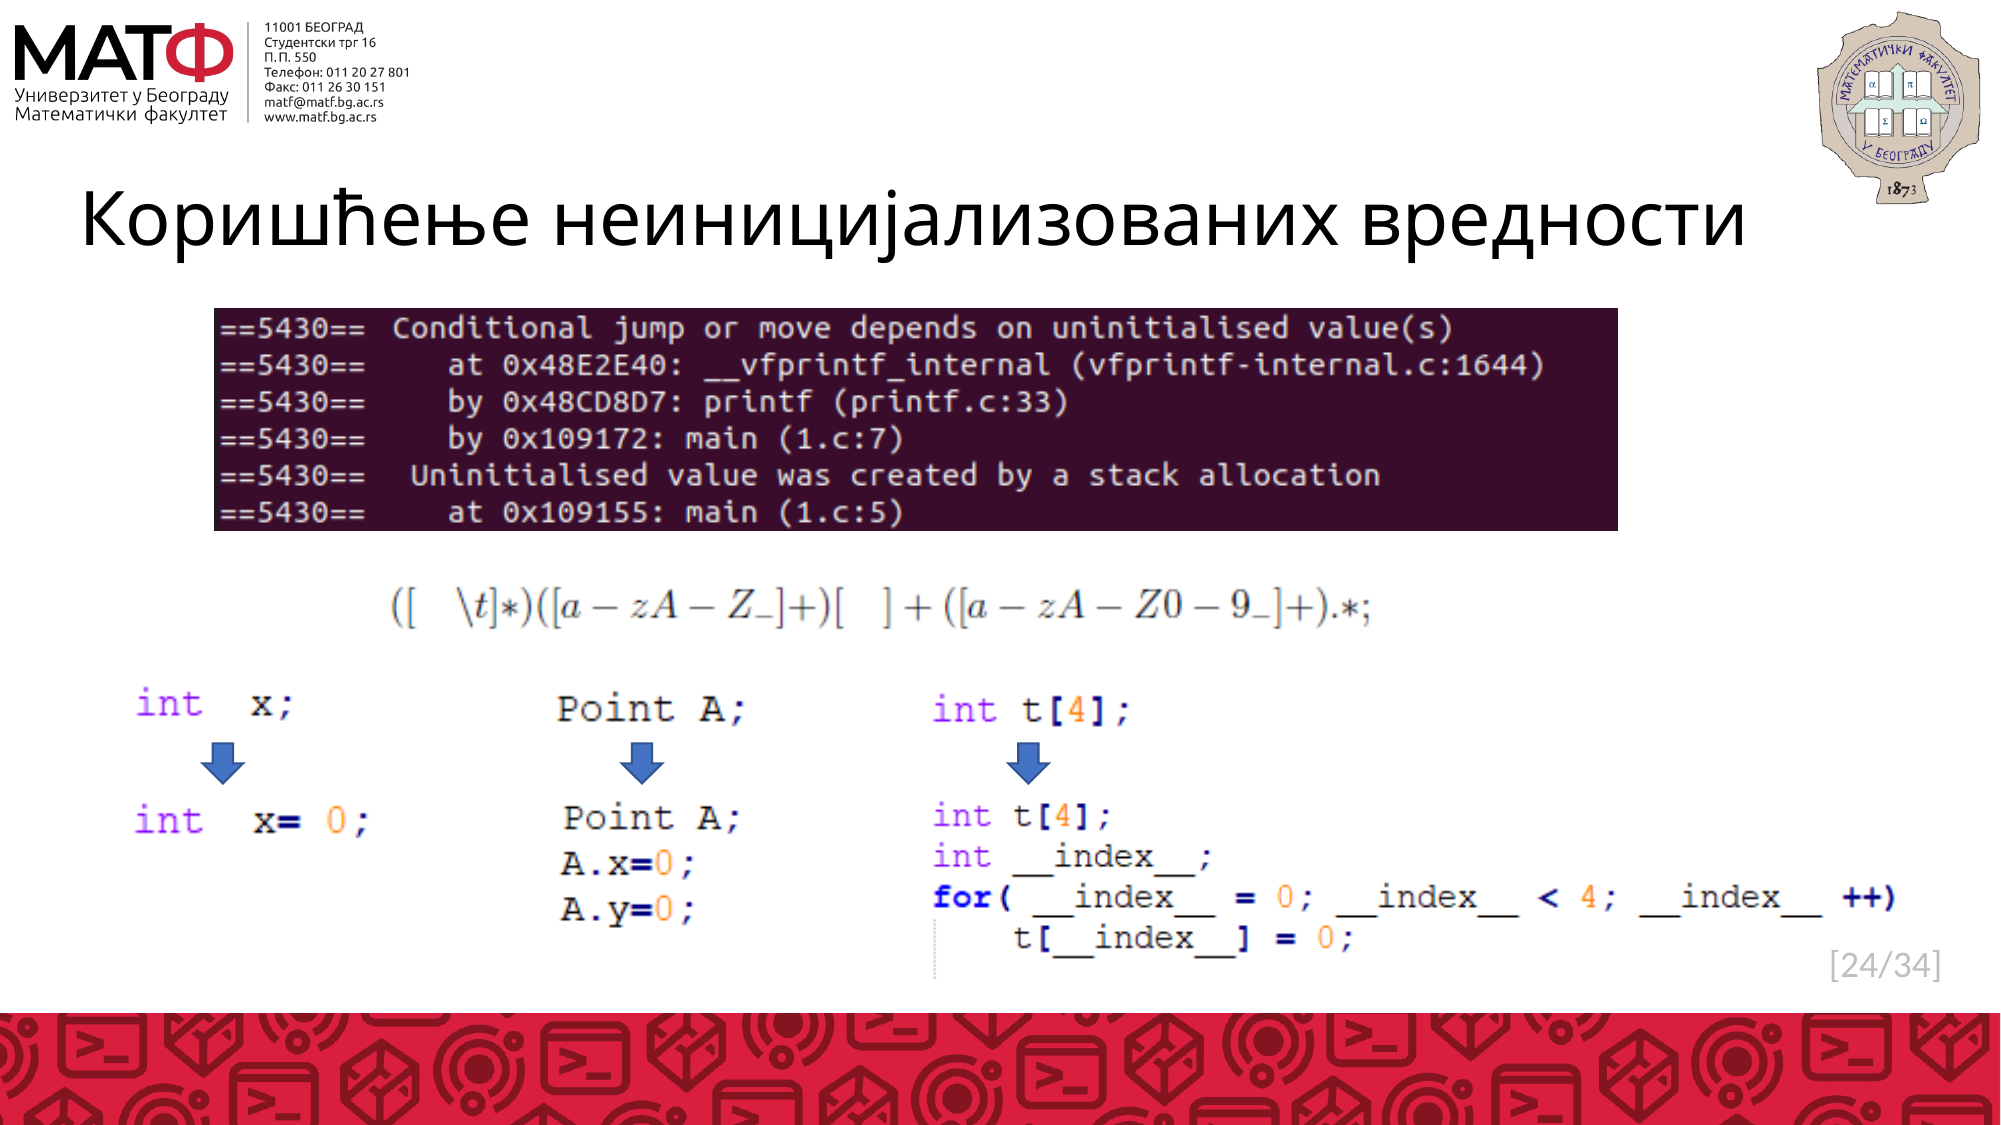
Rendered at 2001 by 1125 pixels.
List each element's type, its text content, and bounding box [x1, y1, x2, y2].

picture [0, 0, 435, 147]
text_box [619, 744, 665, 785]
picture [916, 683, 1145, 736]
picture [0, 1013, 2001, 1125]
text_box [24/34] [1813, 932, 1964, 993]
picture [535, 791, 758, 937]
picture [916, 798, 1915, 979]
picture [1801, 0, 1995, 225]
picture [119, 683, 311, 735]
picture [371, 568, 1395, 649]
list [214, 308, 1618, 531]
picture [546, 675, 757, 744]
text_box [1005, 742, 1052, 785]
text_box [200, 742, 246, 785]
picture [119, 802, 383, 853]
title Коришћење неиницијализованих вредности [64, 165, 1863, 278]
